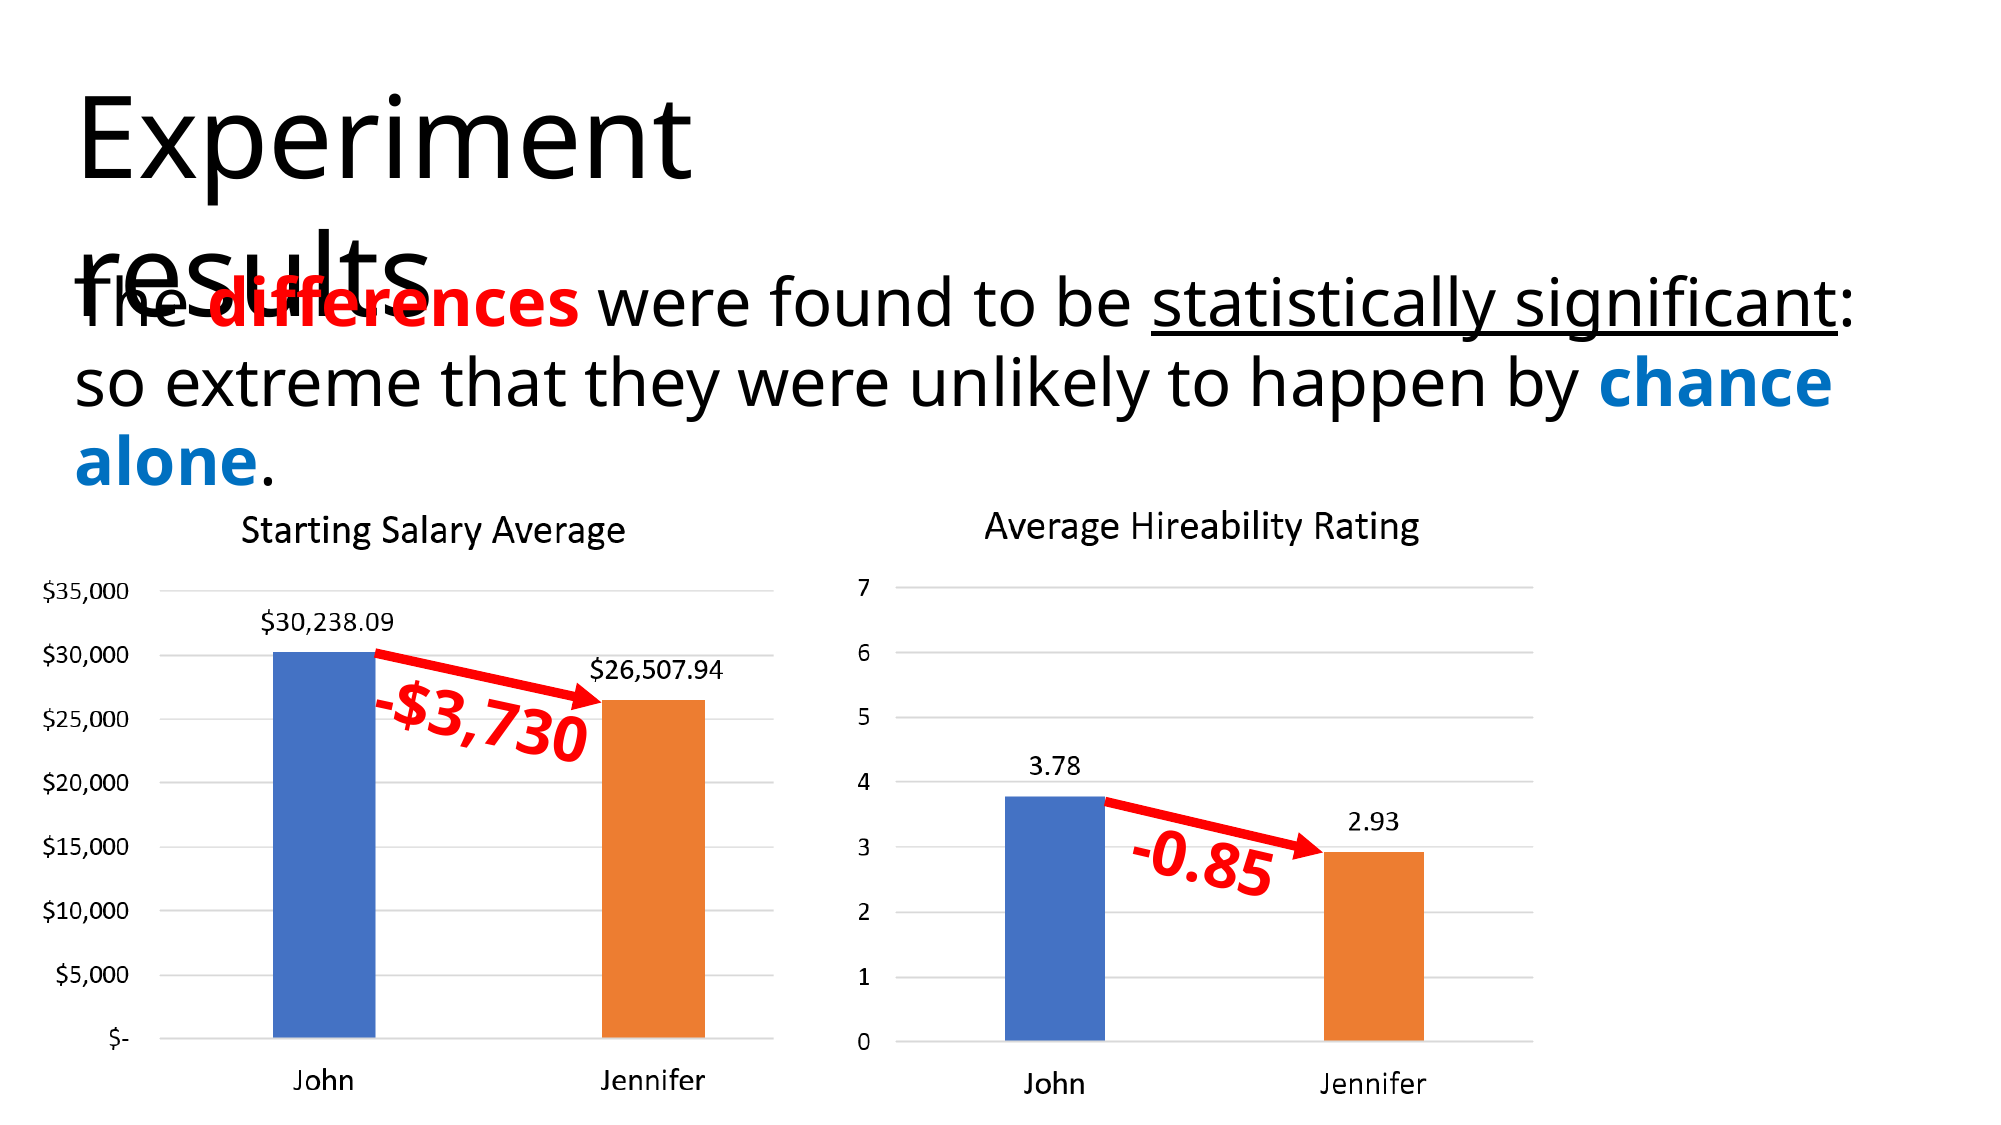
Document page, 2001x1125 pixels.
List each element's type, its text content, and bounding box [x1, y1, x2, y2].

text_box Experiment results [59, 56, 1096, 251]
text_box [374, 652, 602, 703]
picture [19, 484, 774, 1112]
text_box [1104, 801, 1323, 853]
text_box The differences were found to be statistically significant: so extreme that they were unlikely to happen by chance alone. [59, 251, 1980, 507]
picture [844, 482, 1543, 1112]
